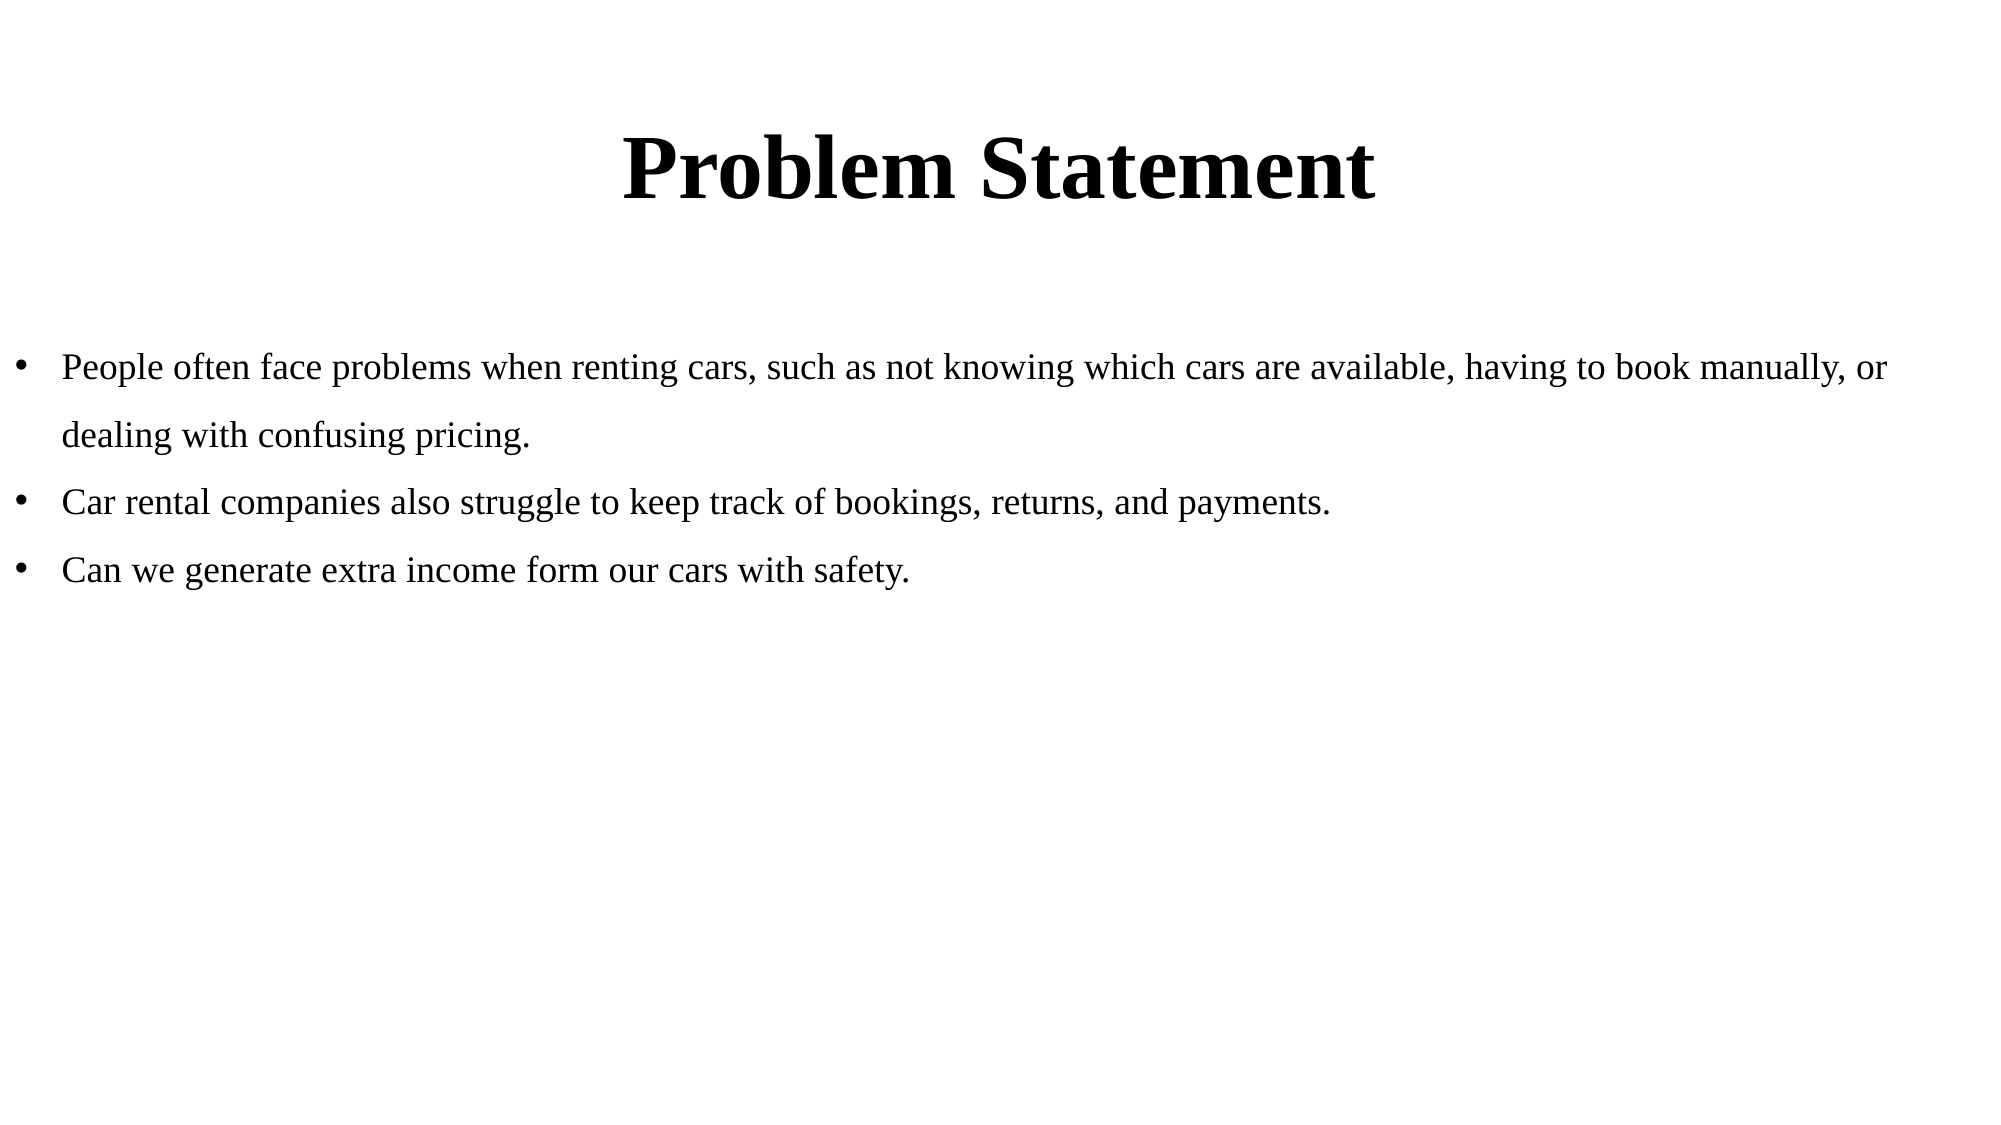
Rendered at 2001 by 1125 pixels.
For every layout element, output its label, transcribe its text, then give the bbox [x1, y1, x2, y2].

title Problem Statement [137, 59, 1863, 278]
text_box People often face problems when renting cars, such as not knowing which cars are available, having to book manually, or dealing with confusing pricing. Car rental companies also struggle to keep track of bookings, returns, and payments. Can we generate extra income form our cars with safety. [0, 312, 2000, 597]
